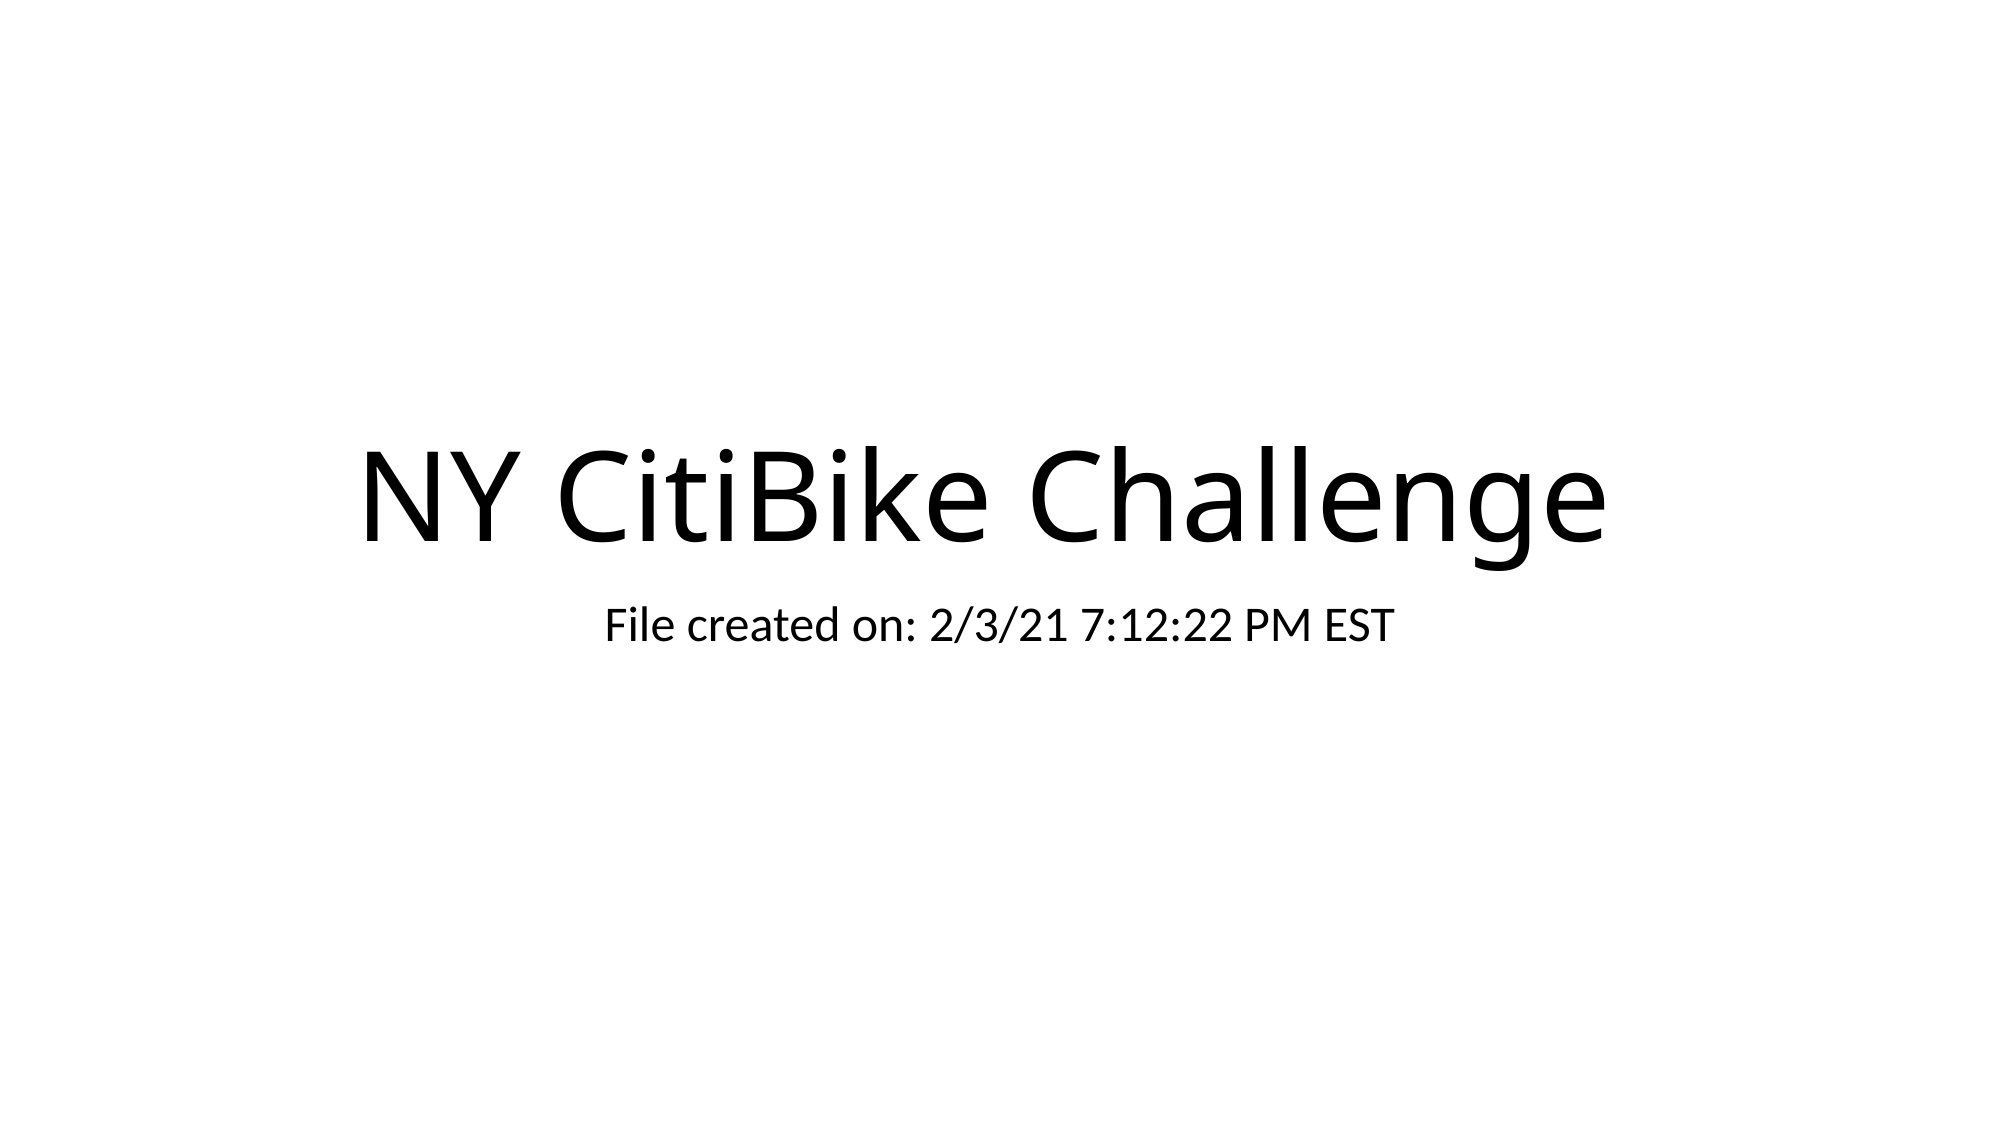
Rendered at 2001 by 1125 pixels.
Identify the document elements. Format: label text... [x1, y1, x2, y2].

title NY CitiBike Challenge [249, 184, 1750, 576]
subtitle File created on: 2/3/21 7:12:22 PM EST [249, 590, 1750, 863]
